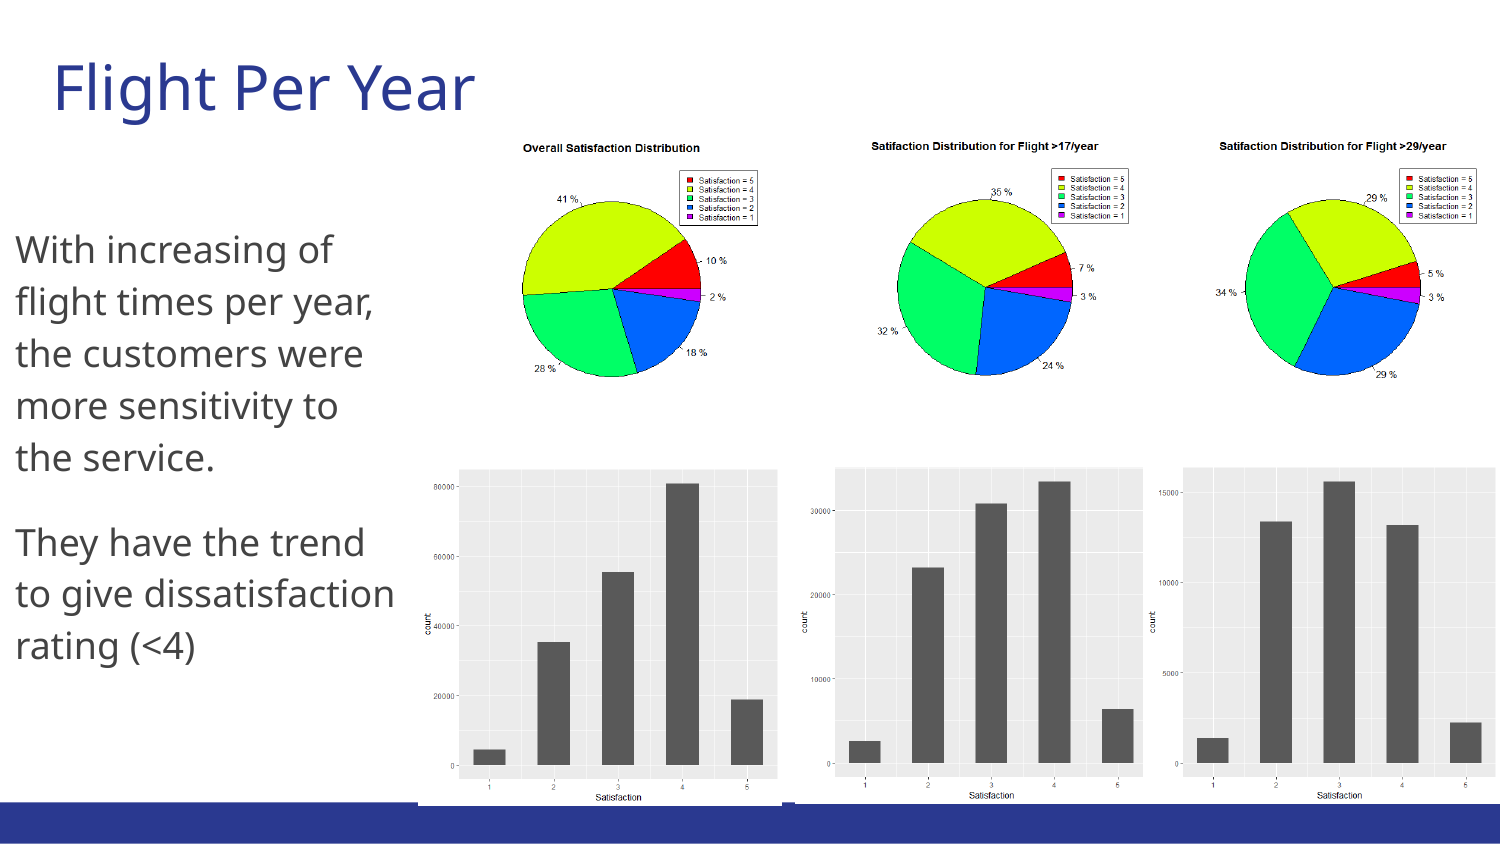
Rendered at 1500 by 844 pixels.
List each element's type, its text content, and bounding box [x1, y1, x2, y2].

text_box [795, 122, 1142, 804]
list With increasing of flight times per year, the customers were more sensitivity to the service. They have the trend to give dissatisfaction rating (<4) [0, 204, 413, 753]
title Flight Per Year [37, 33, 719, 115]
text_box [1143, 122, 1500, 804]
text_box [418, 124, 782, 806]
